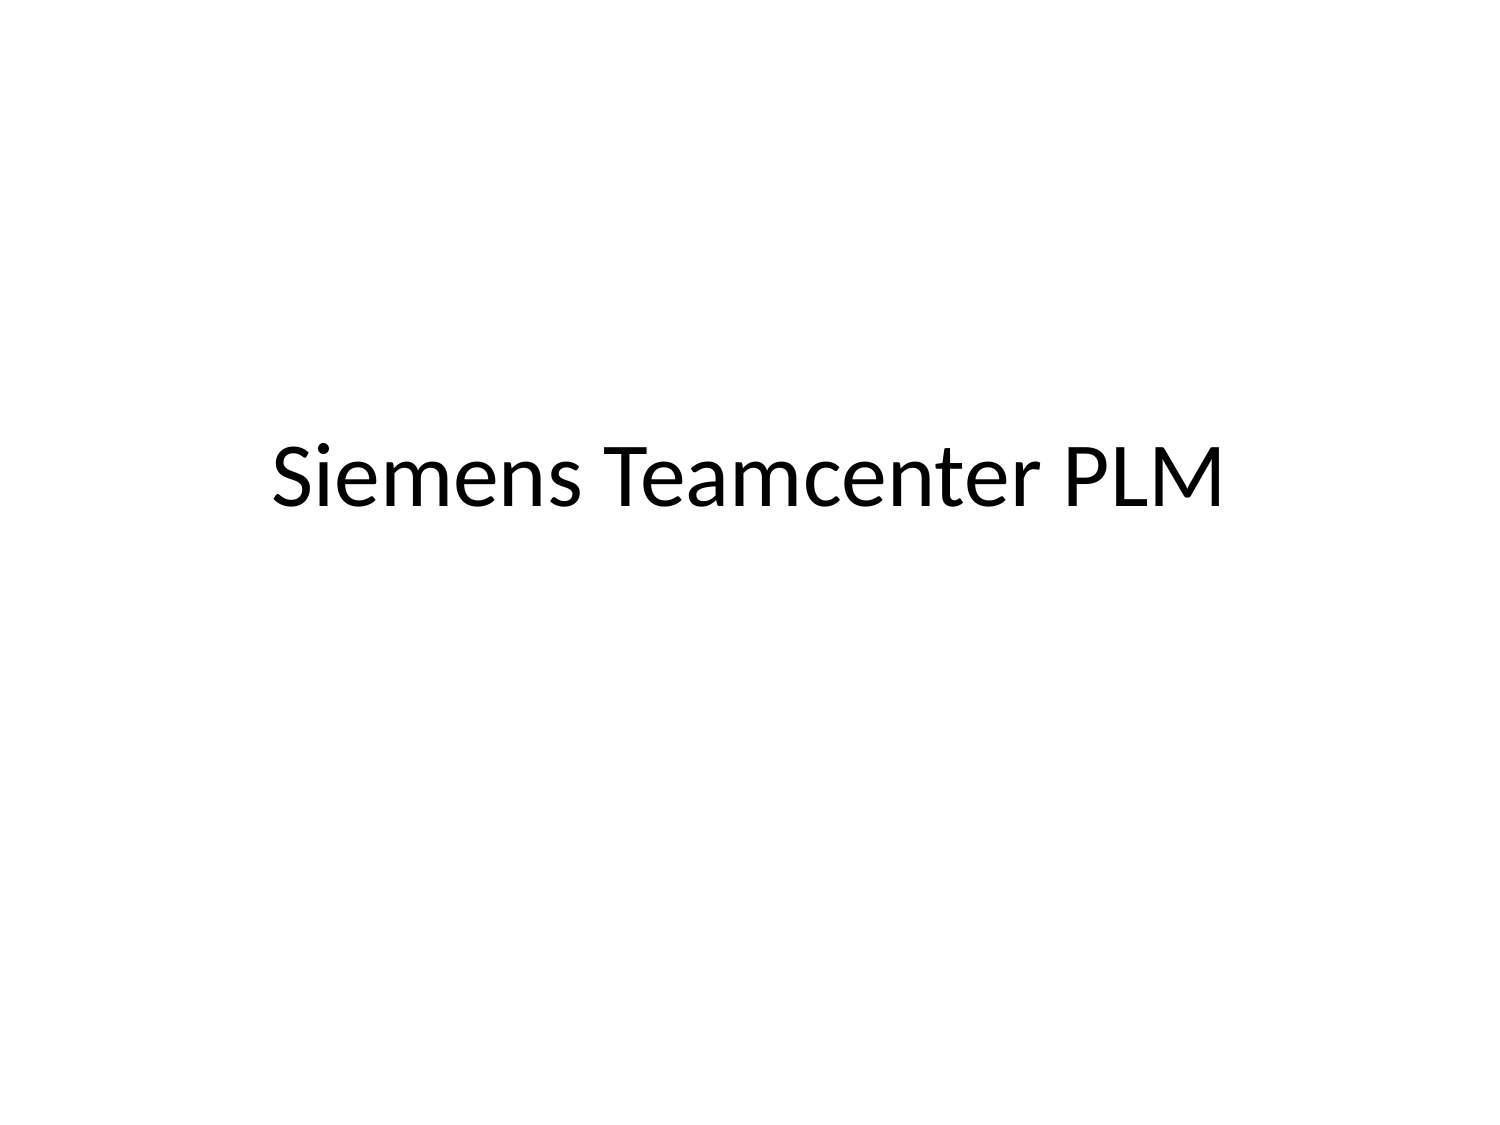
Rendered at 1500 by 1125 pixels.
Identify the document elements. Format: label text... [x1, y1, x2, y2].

title Siemens Teamcenter PLM [112, 349, 1388, 591]
